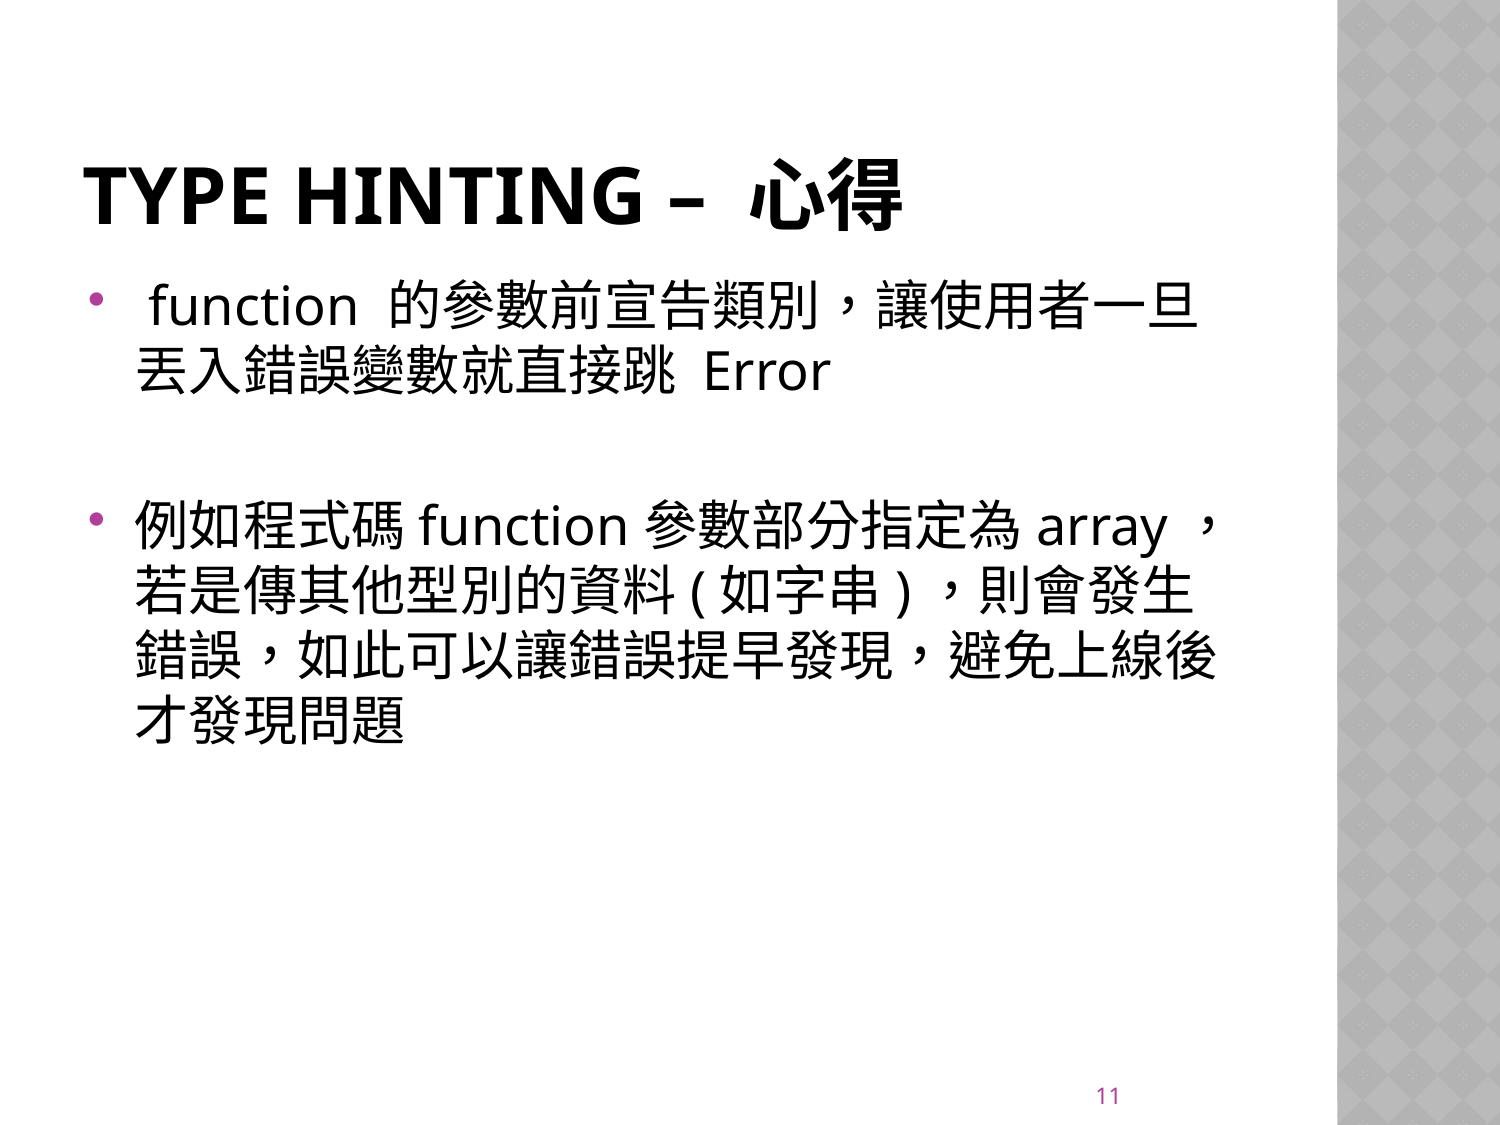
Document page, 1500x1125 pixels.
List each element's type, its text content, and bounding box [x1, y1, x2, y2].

list function 的參數前宣告類別，讓使用者一旦丟入錯誤變數就直接跳 Error 例如程式碼function參數部分指定為array，若是傳其他型別的資料(如字串)，則會發生錯誤，如此可以讓錯誤提早發現，避免上線後才發現問題 [75, 264, 1263, 1059]
slide_number 11 [1025, 1075, 1122, 1113]
title Type Hinting – 心得 [75, 52, 1263, 240]
